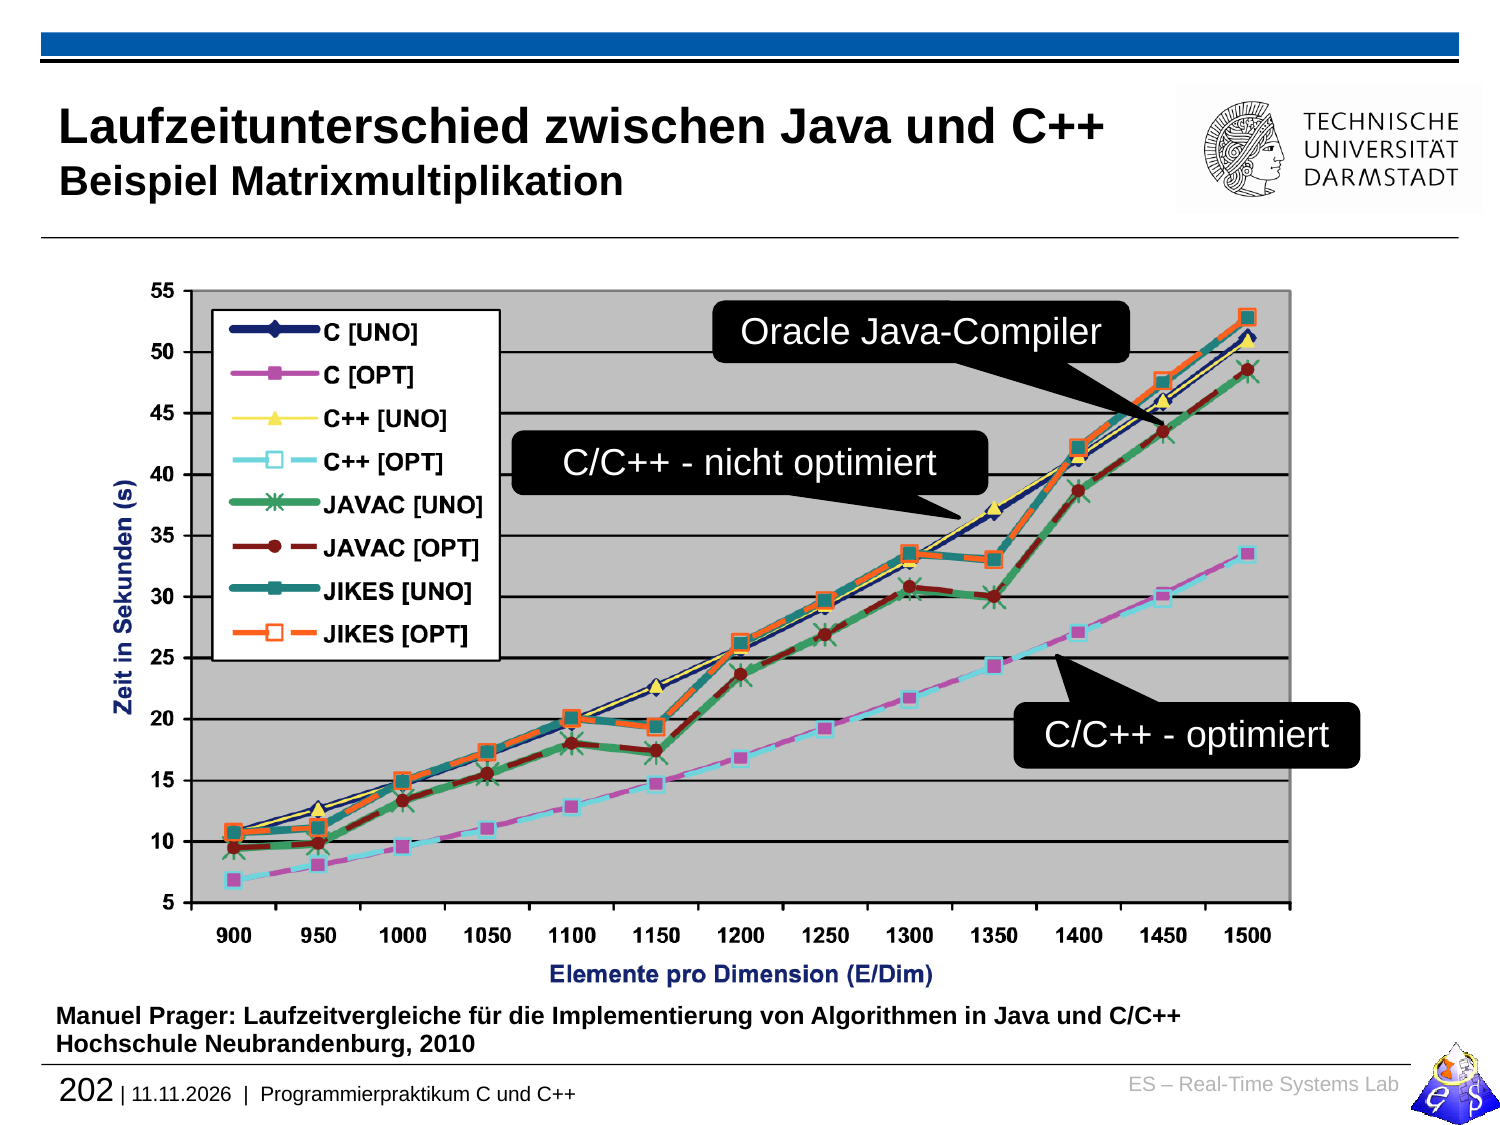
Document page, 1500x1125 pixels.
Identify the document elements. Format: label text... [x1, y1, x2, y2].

picture [1187, 84, 1483, 214]
title Laufzeitunterschied zwischen Java und C++ Beispiel Matrixmultiplikation [58, 80, 1187, 218]
picture [103, 255, 1306, 992]
text_box C/C++ - optimiert [1310, 702, 1361, 769]
text_box Manuel Prager: Laufzeitvergleiche für die Implementierung von Algorithmen in Java und C/C++ Hochschule Neubrandenburg, 2010 [41, 994, 1500, 1065]
picture [1411, 1065, 1500, 1125]
